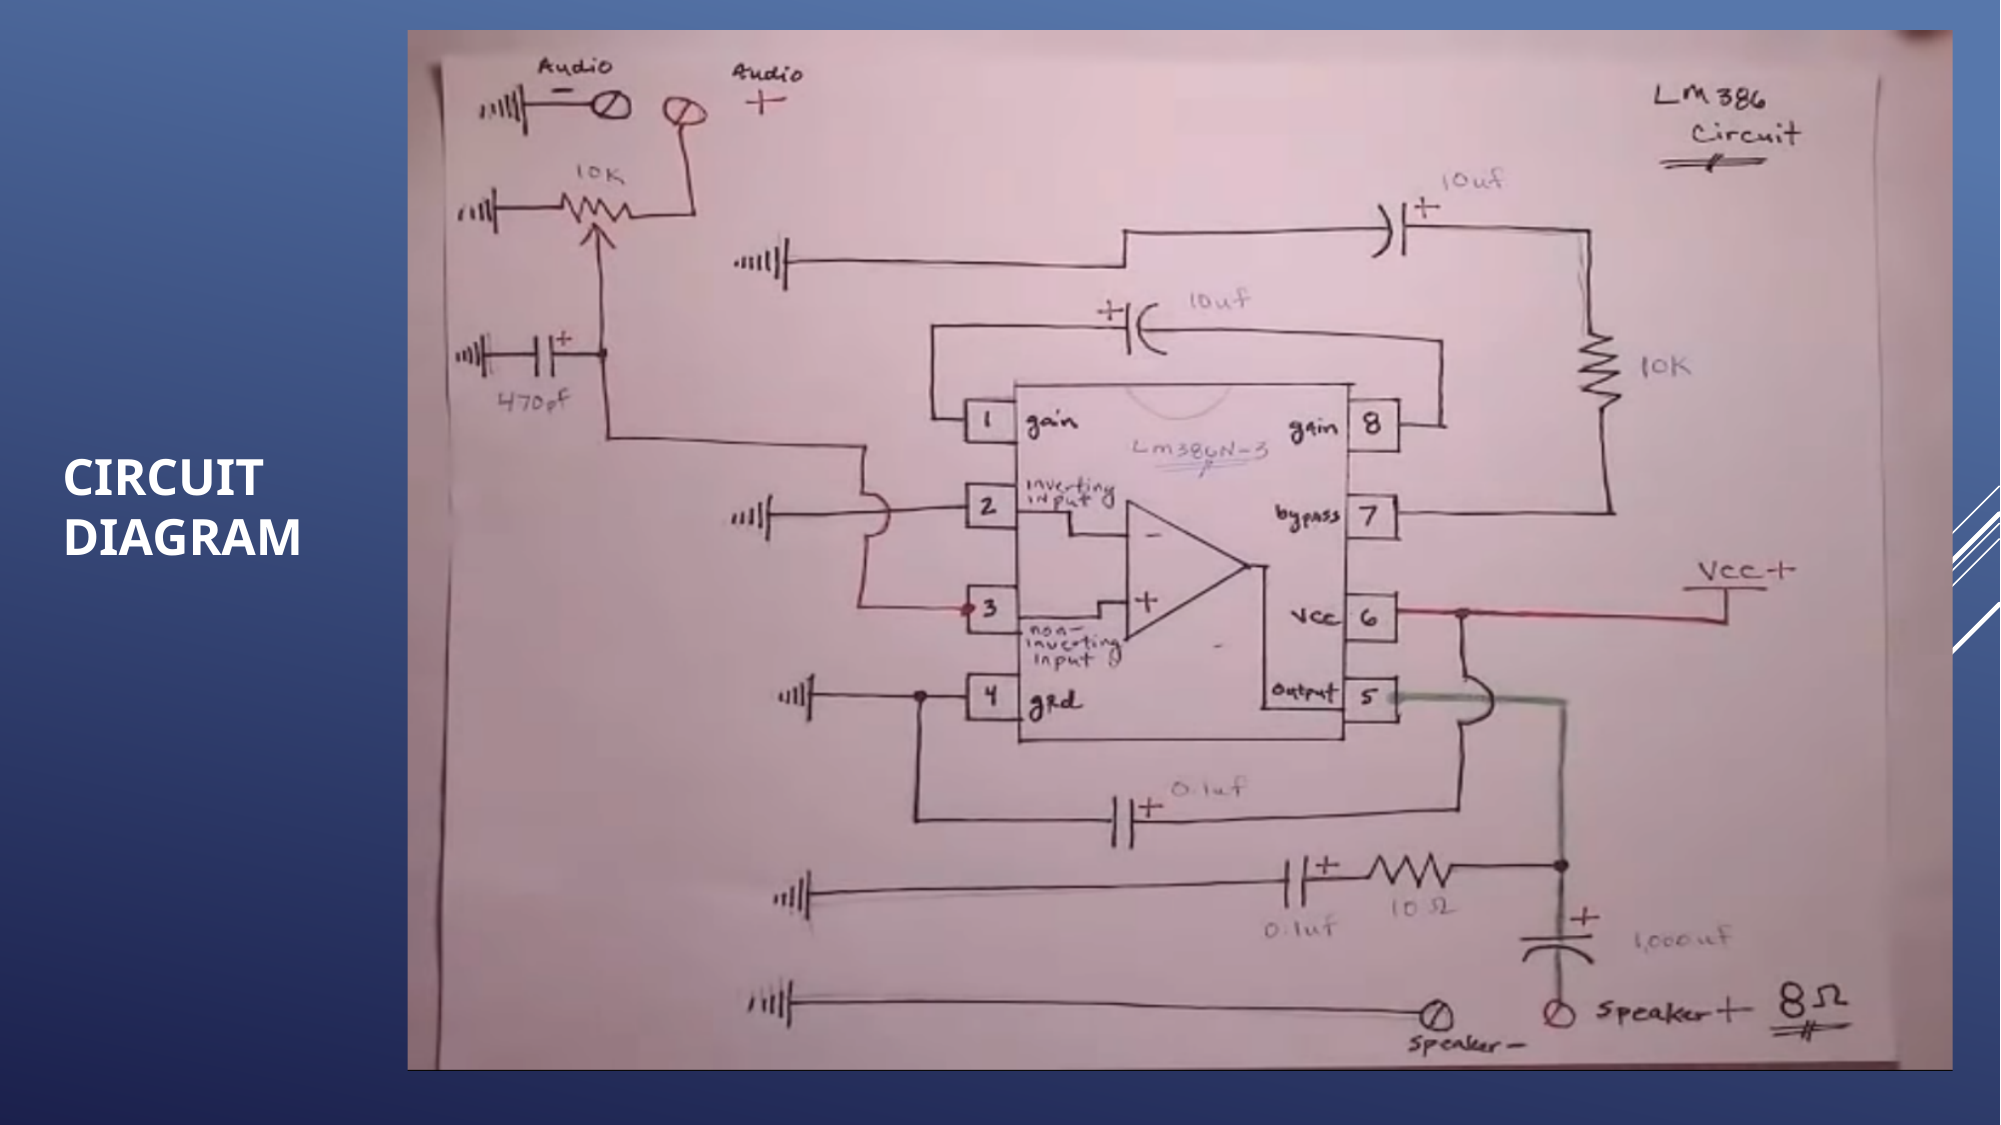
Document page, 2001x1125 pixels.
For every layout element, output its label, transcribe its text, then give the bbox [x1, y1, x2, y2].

title Circuit diagram [47, 353, 383, 658]
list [407, 30, 1953, 1071]
